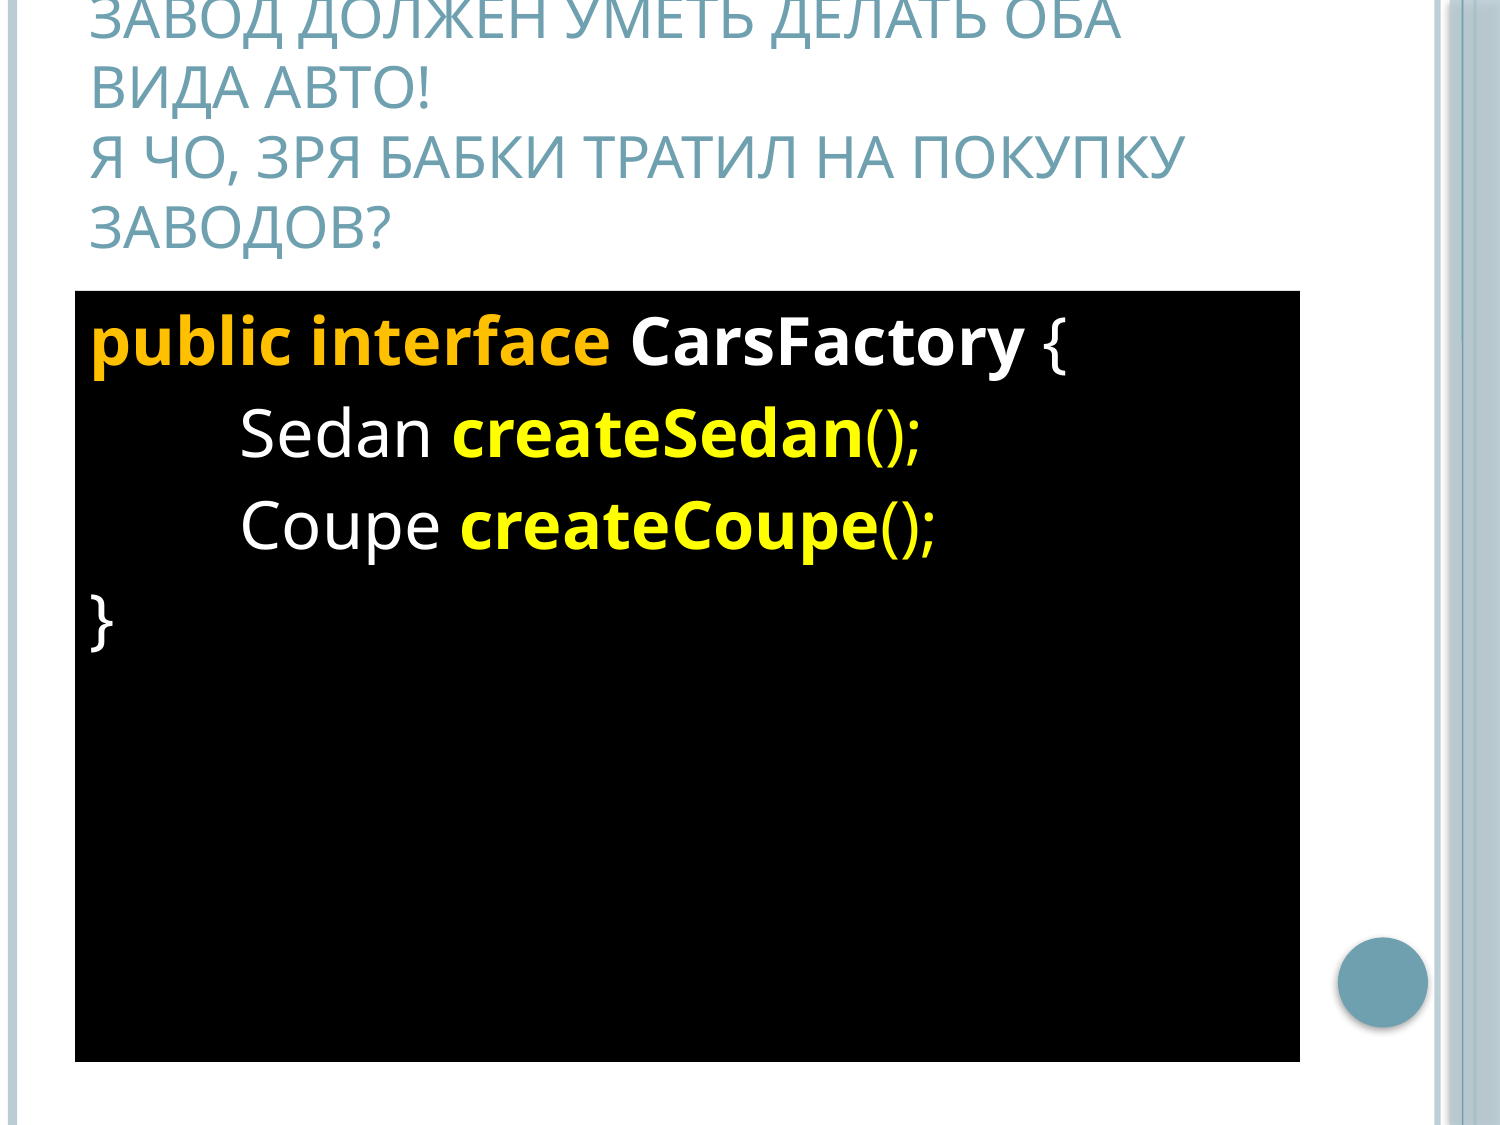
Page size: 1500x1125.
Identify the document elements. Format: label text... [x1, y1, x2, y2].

list public interface CarsFactory { Sedan createSedan(); Coupe createCoupe(); } [75, 290, 1300, 1062]
title Завод должен уметь делать оба вида авто! Я ЧО, ЗРЯ БАБКИ ТРАТИЛ НА ПОКУПКУ ЗАВОДОВ? [75, 45, 1300, 268]
